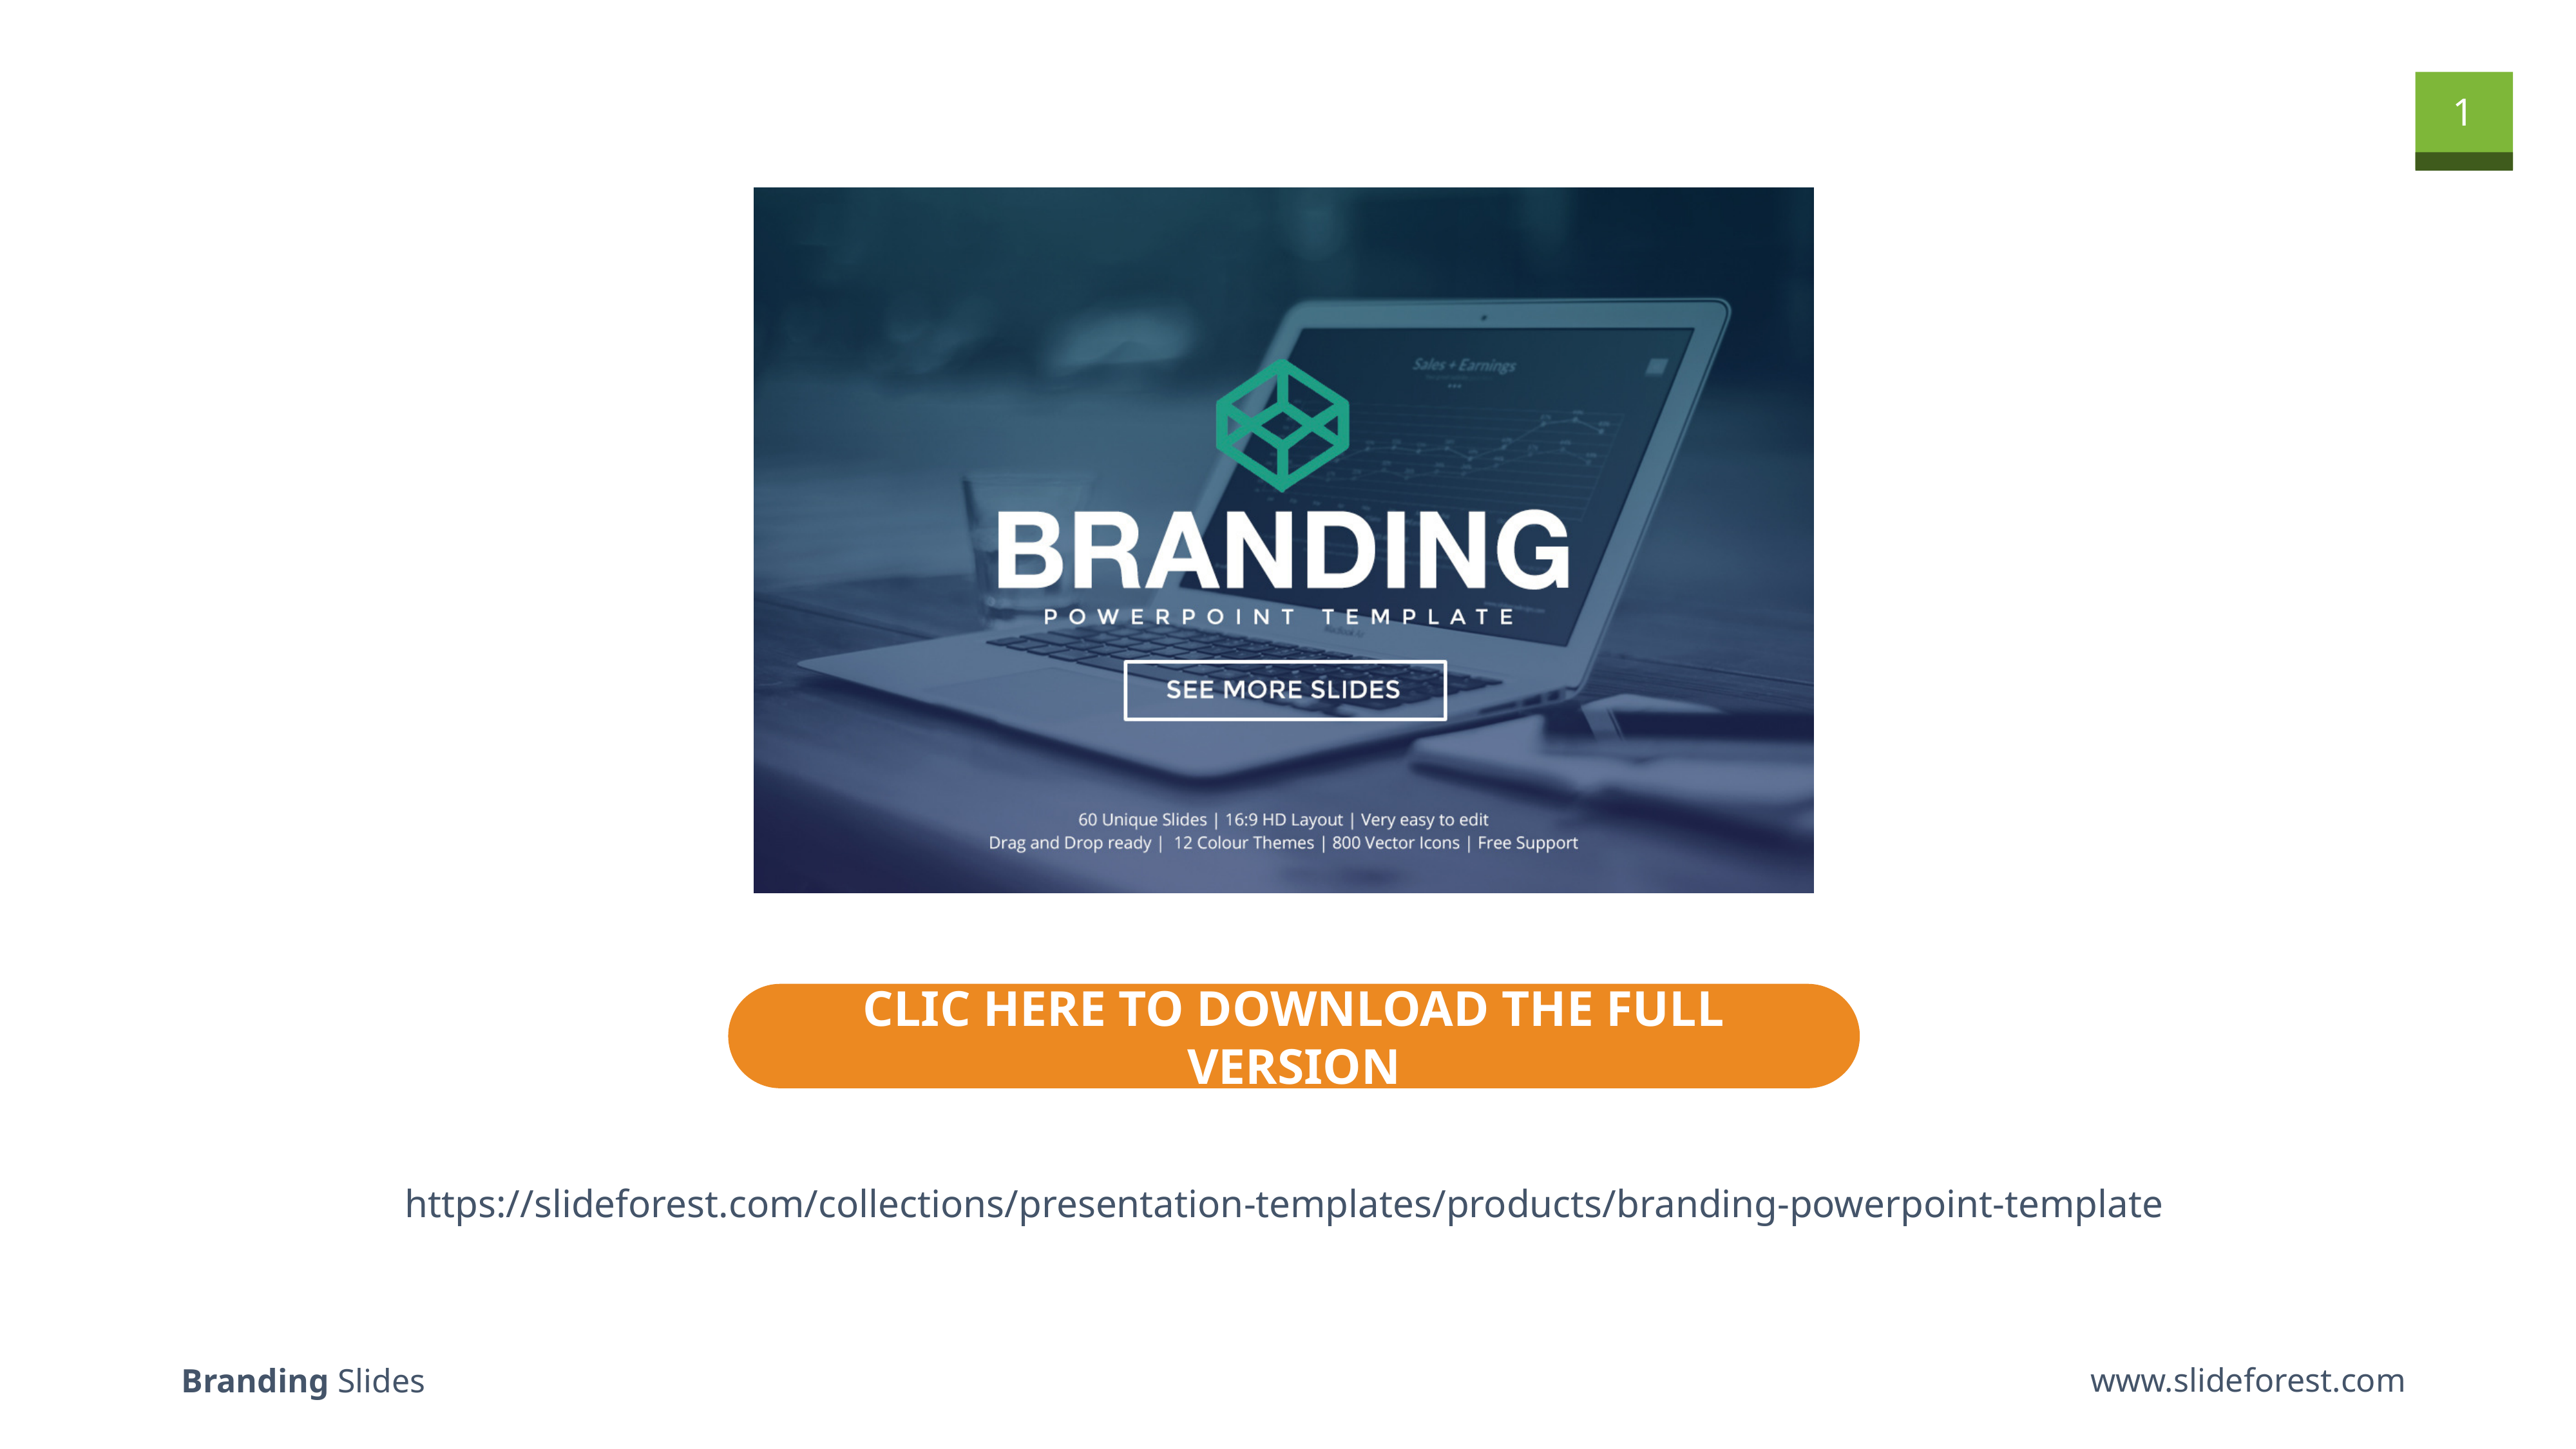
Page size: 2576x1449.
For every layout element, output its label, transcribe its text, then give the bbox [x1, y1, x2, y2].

picture [754, 187, 1814, 893]
text_box https://slideforest.com/collections/presentation-templates/products/branding-powerpoint-template [405, 1179, 2163, 1225]
text_box CLIC HERE TO DOWNLOAD THE FULL VERSION [727, 983, 1861, 1089]
